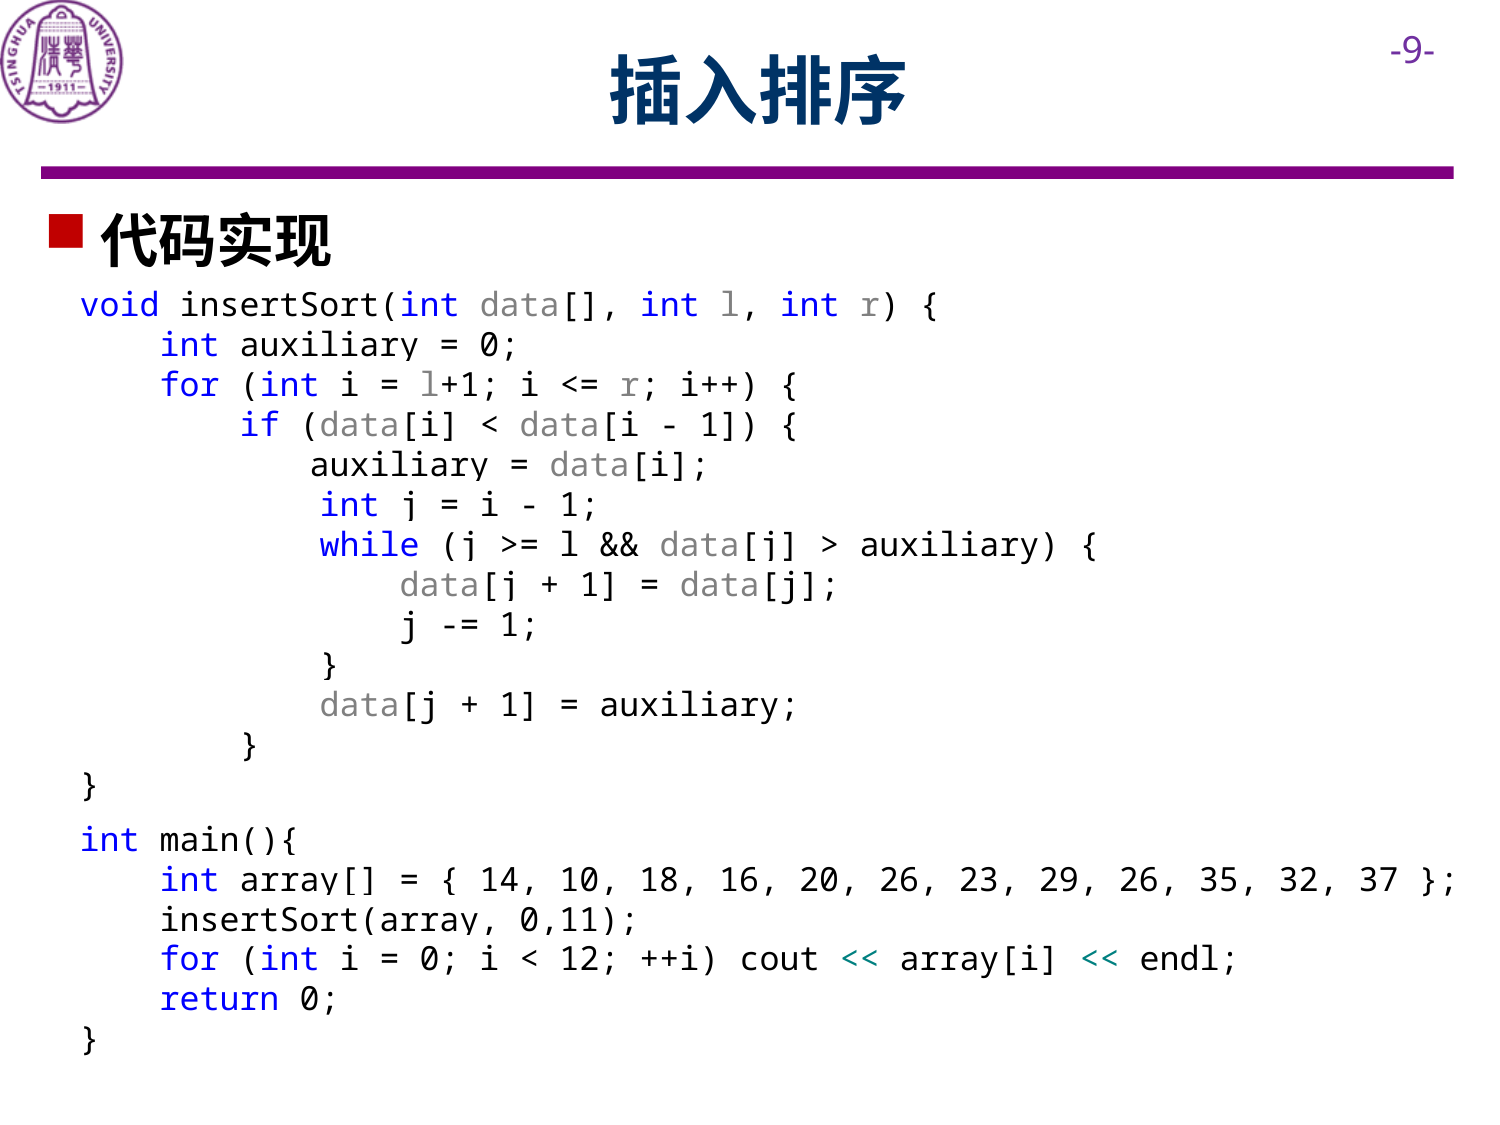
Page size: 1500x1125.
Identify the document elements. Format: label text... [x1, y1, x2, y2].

text_box int main(){ int array[] = { 14, 10, 18, 16, 20, 26, 23, 29, 26, 35, 32, 37 }; insertSort(array, 0,11); for (int i = 0; i < 12; ++i) cout << array[i] << endl; return 0; } [64, 810, 1500, 1105]
picture [0, 0, 124, 124]
text_box void insertSort(int data[], int l, int r) { int auxiliary = 0; for (int i = l+1; i <= r; i++) { if (data[i] < data[i - 1]) { auxiliary = data[i]; int j = i - 1; while (j >= l && data[j] > auxiliary) { data[j + 1] = data[j]; j -= 1; } data[j + 1] = auxiliary; } } [64, 276, 1500, 810]
text_box 代码实现 [29, 196, 1465, 281]
title 插入排序 [135, 13, 1383, 165]
